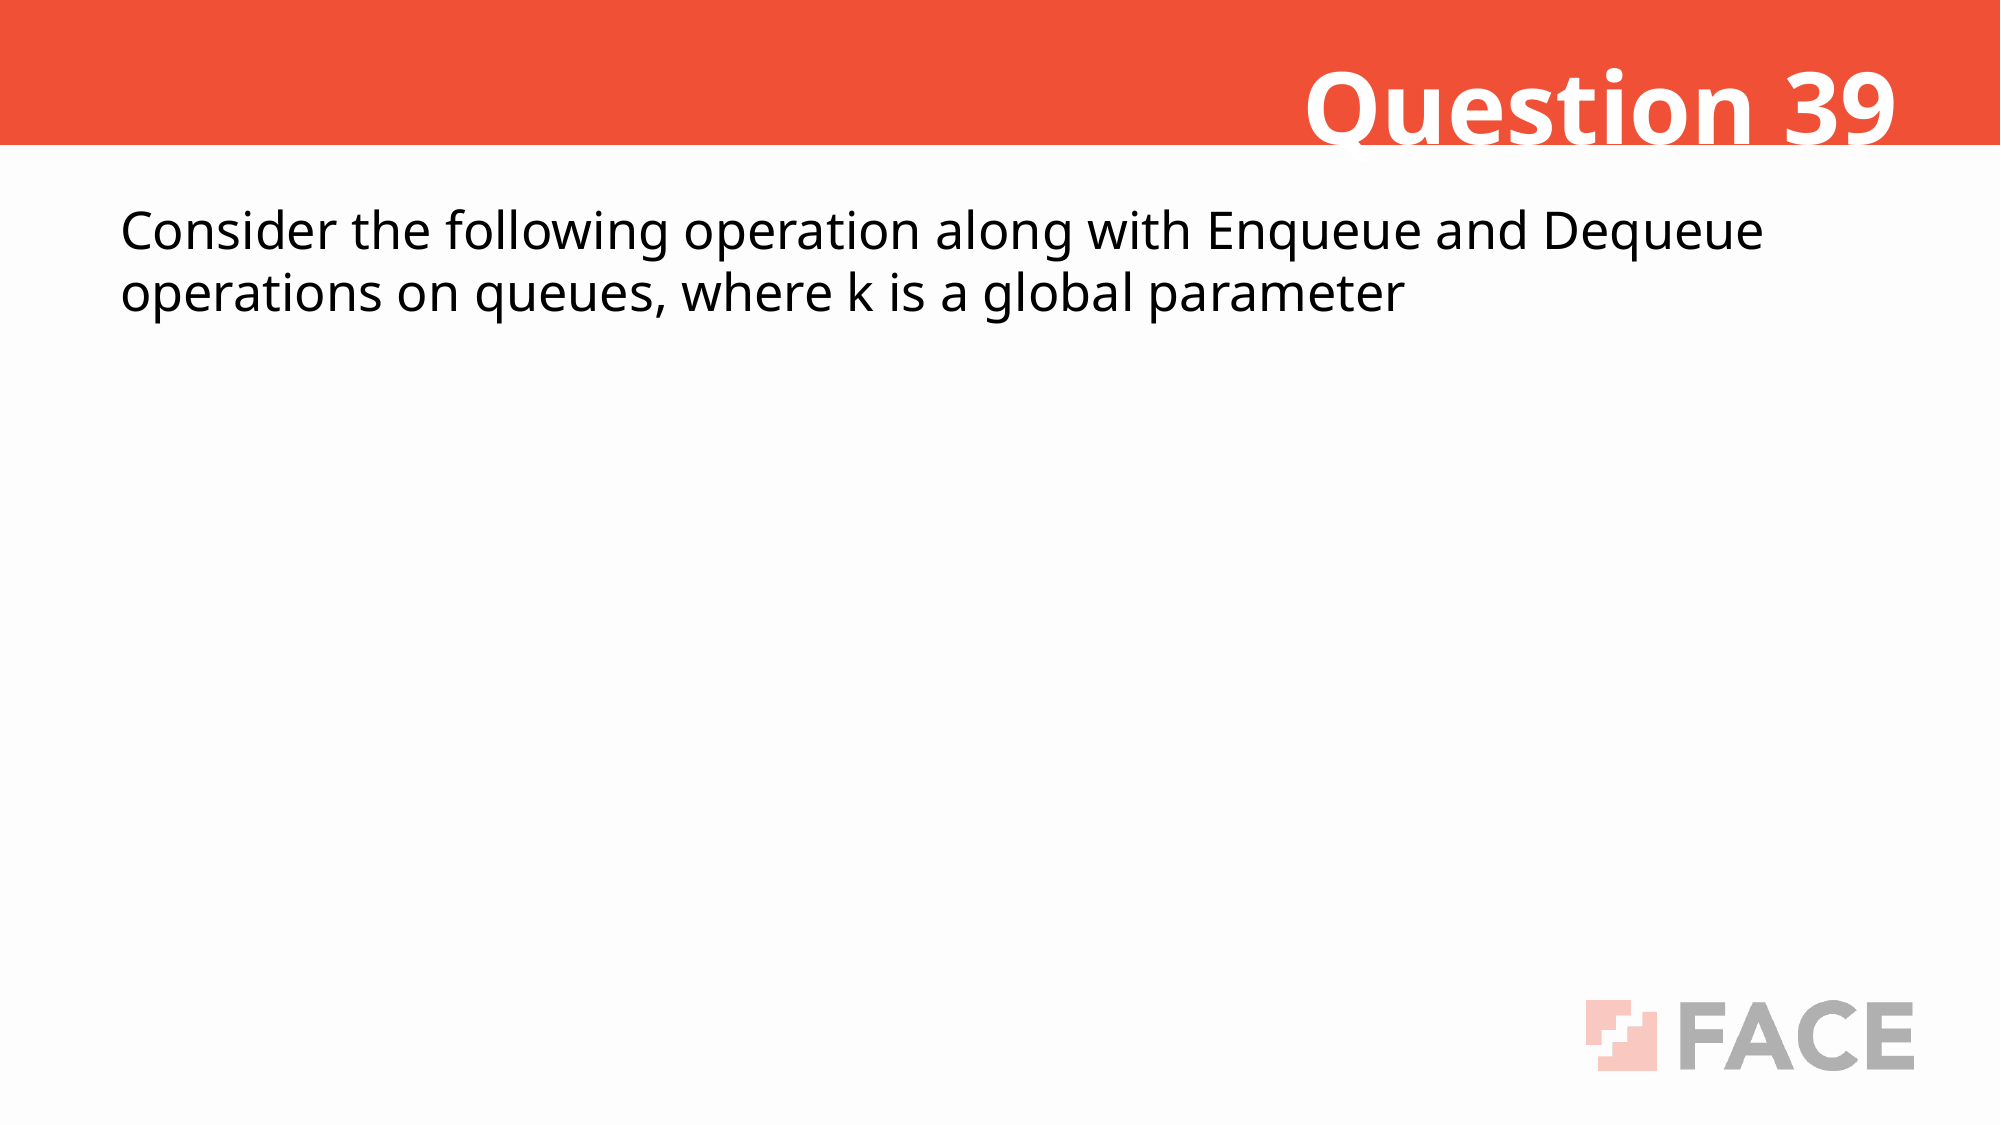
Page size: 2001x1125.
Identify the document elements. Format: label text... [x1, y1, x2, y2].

text_box Consider the following operation along with Enqueue and Dequeue operations on queues, where k is a global parameter [105, 189, 1895, 330]
picture [1586, 1000, 1914, 1072]
text_box [0, 0, 2000, 147]
text_box Question 39 [638, 37, 1914, 173]
